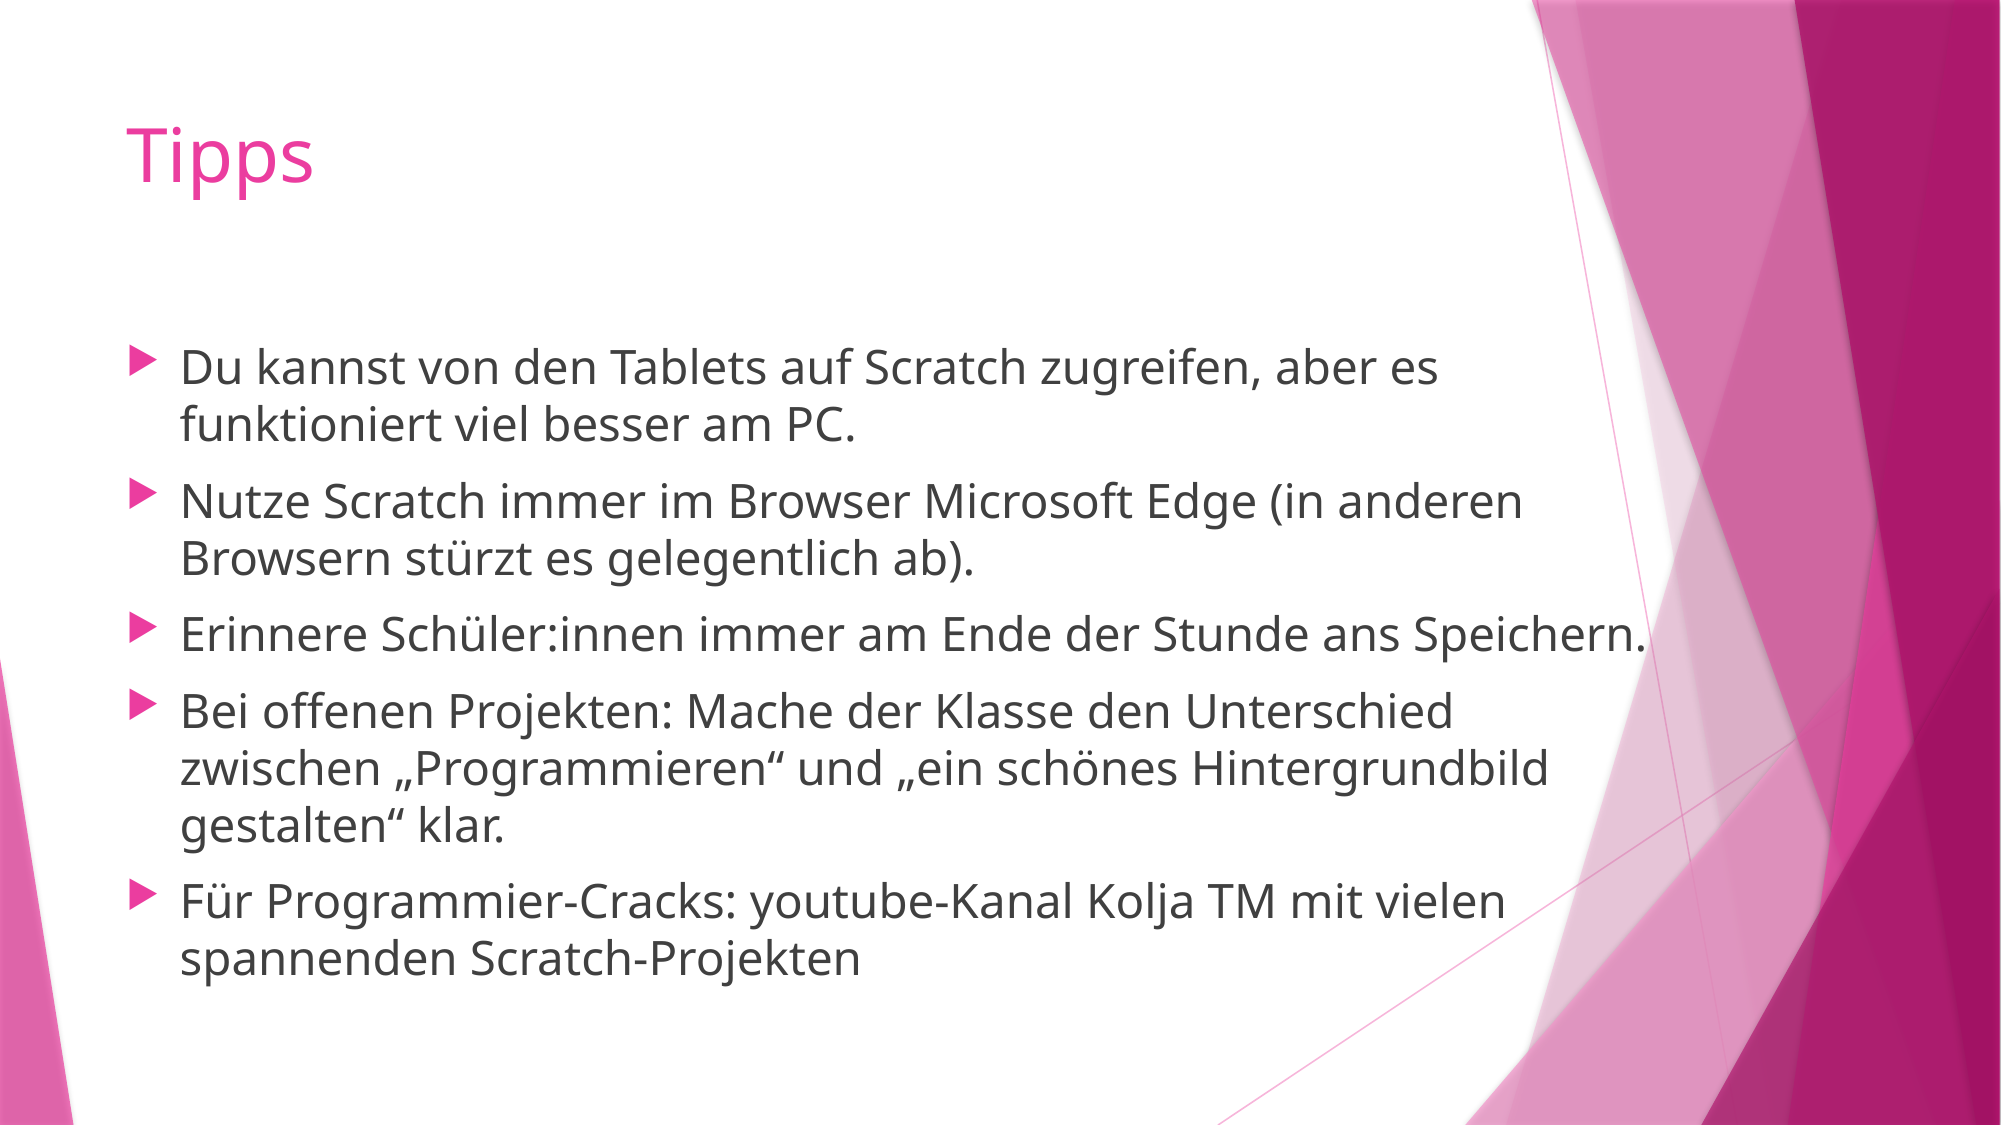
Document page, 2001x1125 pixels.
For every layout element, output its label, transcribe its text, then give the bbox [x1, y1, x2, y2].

list Du kannst von den Tablets auf Scratch zugreifen, aber es funktioniert viel besser am PC. Nutze Scratch immer im Browser Microsoft Edge (in anderen Browsern stürzt es gelegentlich ab). Erinnere Schüler:innen immer am Ende der Stunde ans Speichern. Bei offenen Projekten: Mache der Klasse den Unterschied zwischen „Programmieren“ und „ein schönes Hintergrundbild gestalten“ klar. Für Programmier-Cracks: youtube-Kanal Kolja TM mit vielen spannenden Scratch-Projekten [111, 329, 1674, 1038]
title Tipps [111, 99, 1522, 240]
